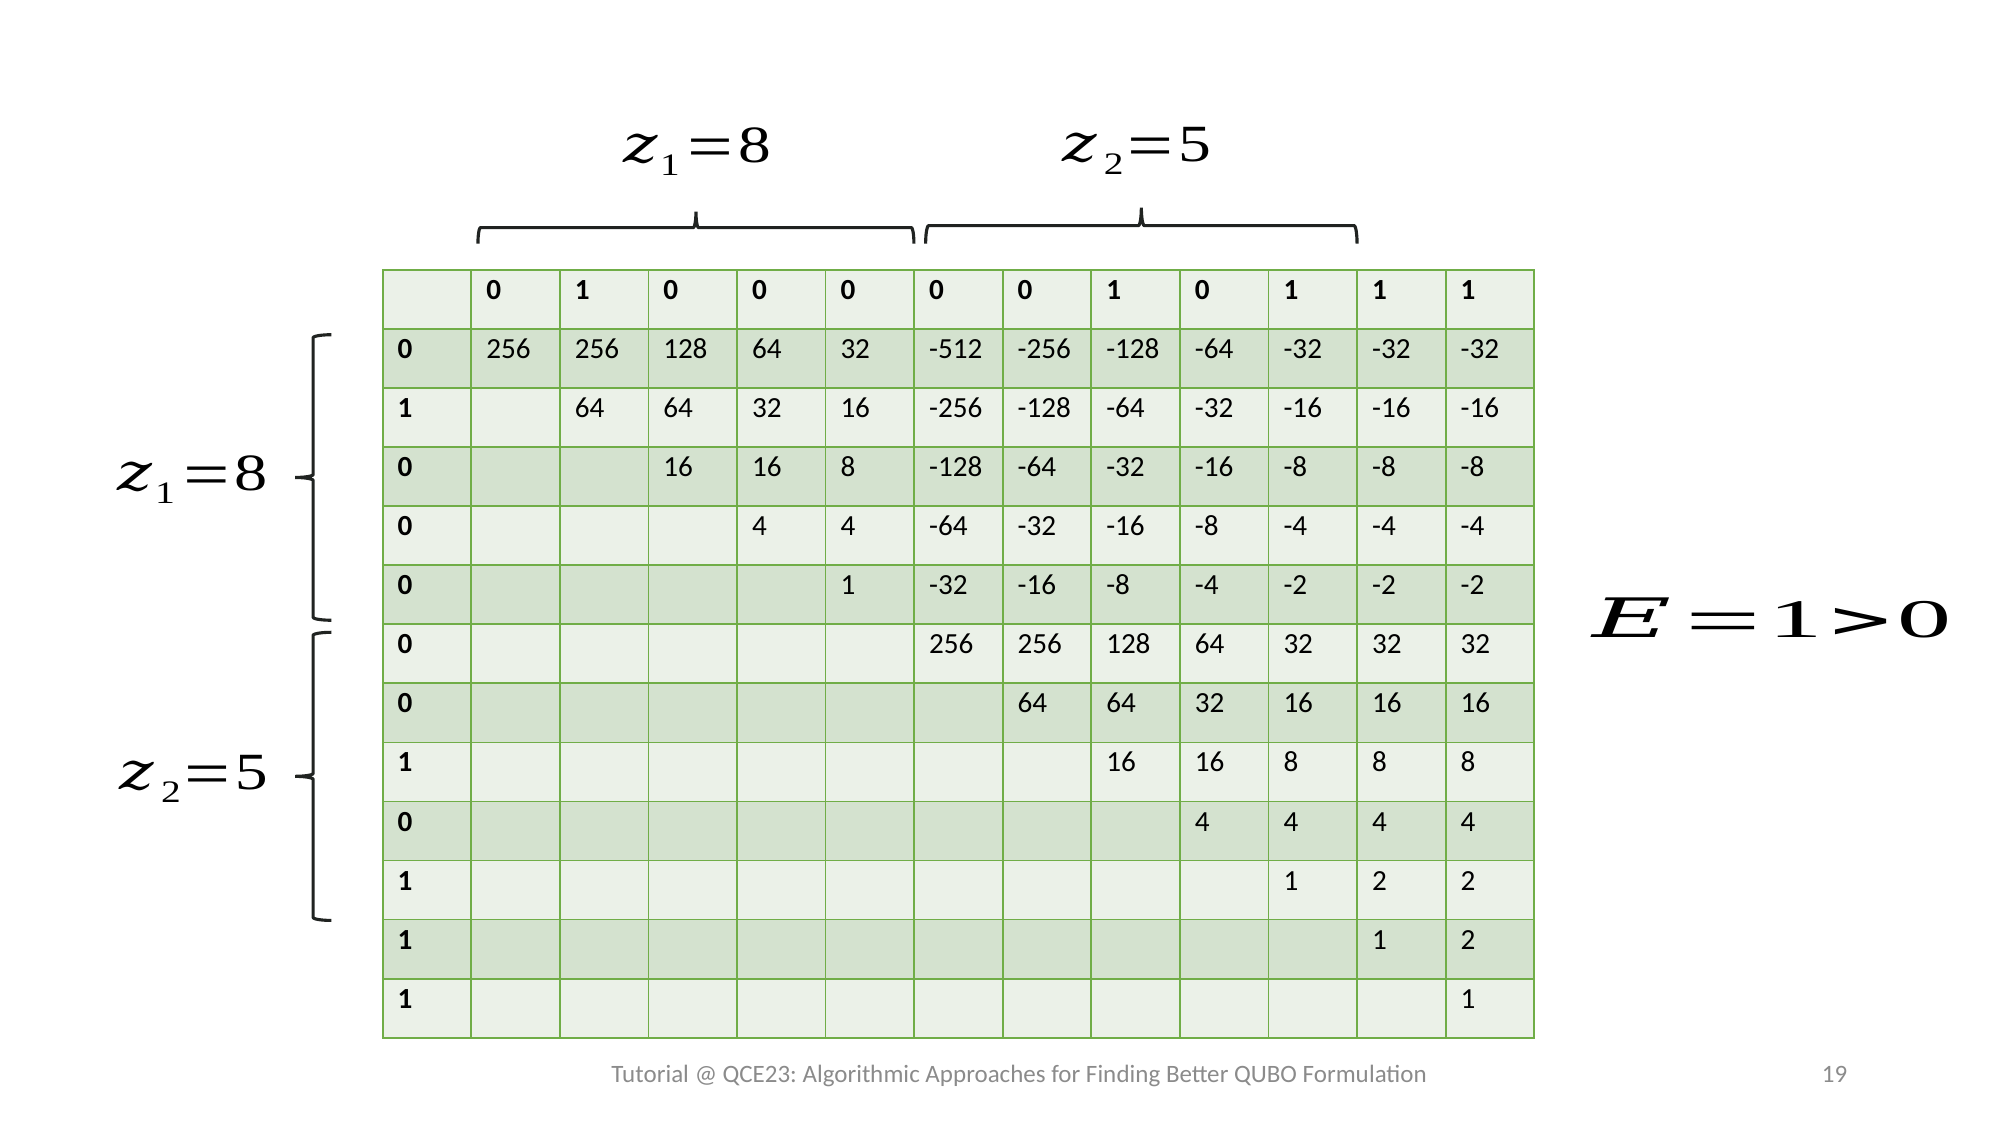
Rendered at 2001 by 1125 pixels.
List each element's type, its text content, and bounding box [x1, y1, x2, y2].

table_cell 1 [1447, 980, 1533, 1037]
table_cell [738, 566, 825, 623]
table_header 1 [561, 271, 648, 328]
table_cell [1004, 980, 1090, 1037]
table_cell 32 [738, 389, 825, 446]
table_cell -64 [1092, 389, 1179, 446]
table_cell [738, 980, 825, 1037]
table_cell [1269, 980, 1356, 1037]
table_cell [472, 448, 559, 505]
table_cell [915, 861, 1002, 919]
table_cell 4 [1358, 802, 1445, 860]
table_cell [826, 684, 913, 742]
table_cell 128 [649, 330, 736, 387]
table_cell [561, 684, 648, 742]
table_cell [649, 802, 736, 860]
table_cell [826, 802, 913, 860]
table_cell -16 [1181, 448, 1268, 505]
table_cell -16 [1092, 507, 1179, 564]
table_cell [826, 743, 913, 801]
table_cell 16 [826, 389, 913, 446]
table_cell -2 [1358, 566, 1445, 623]
table_cell [472, 980, 559, 1037]
table_cell 8 [1358, 743, 1445, 801]
table_cell -32 [1358, 330, 1445, 387]
table_cell -16 [1447, 389, 1533, 446]
text_box [925, 207, 1358, 244]
table_cell -16 [1358, 389, 1445, 446]
table_cell [561, 625, 648, 682]
table_cell 16 [1181, 743, 1268, 801]
table_cell 0 [384, 684, 470, 742]
table_cell [649, 743, 736, 801]
table_cell 1 [384, 920, 470, 978]
table_cell [649, 920, 736, 978]
table_header 0 [472, 271, 559, 328]
table_cell [561, 920, 648, 978]
table_cell [915, 920, 1002, 978]
table_cell -8 [1358, 448, 1445, 505]
table_cell [1181, 980, 1268, 1037]
slide_number 19 [1492, 1042, 1863, 1103]
table_cell [472, 743, 559, 801]
table_cell 256 [1004, 625, 1090, 682]
table_cell 32 [1447, 625, 1533, 682]
table_cell [915, 802, 1002, 860]
table_header 1 [1358, 271, 1445, 328]
table_header 0 [738, 271, 825, 328]
table_cell [1004, 743, 1090, 801]
table_cell 2 [1447, 920, 1533, 978]
table_cell 64 [649, 389, 736, 446]
table_cell -16 [1004, 566, 1090, 623]
table_cell 64 [738, 330, 825, 387]
table_cell [1092, 920, 1179, 978]
table_cell 1 [1269, 861, 1356, 919]
table_cell -4 [1181, 566, 1268, 623]
table_cell 16 [1447, 684, 1533, 742]
table_cell [738, 625, 825, 682]
table_cell 8 [826, 448, 913, 505]
table_cell -4 [1358, 507, 1445, 564]
table_cell [738, 743, 825, 801]
table_cell [649, 566, 736, 623]
table_cell [738, 802, 825, 860]
table_header 1 [1269, 271, 1356, 328]
table_header 0 [1004, 271, 1090, 328]
table_cell -32 [915, 566, 1002, 623]
table_cell 32 [1181, 684, 1268, 742]
table_cell [826, 980, 913, 1037]
table_cell [826, 920, 913, 978]
table_cell [1092, 802, 1179, 860]
table_cell 32 [1269, 625, 1356, 682]
table_cell 256 [915, 625, 1002, 682]
table_cell [738, 684, 825, 742]
table_cell 256 [472, 330, 559, 387]
table_cell [1004, 802, 1090, 860]
table_cell [915, 980, 1002, 1037]
table_cell 0 [384, 507, 470, 564]
table_header 0 [915, 271, 1002, 328]
table_cell [1358, 980, 1445, 1037]
table_cell 64 [1004, 684, 1090, 742]
table_cell -32 [1447, 330, 1533, 387]
table_cell [1004, 861, 1090, 919]
table_cell [649, 861, 736, 919]
table_cell -32 [1004, 507, 1090, 564]
table_cell 2 [1358, 861, 1445, 919]
table_cell [1092, 861, 1179, 919]
table_cell -8 [1447, 448, 1533, 505]
table_cell -64 [1004, 448, 1090, 505]
table_cell [561, 566, 648, 623]
table_cell [826, 625, 913, 682]
table_cell 128 [1092, 625, 1179, 682]
text_box [477, 211, 915, 244]
table_cell [472, 802, 559, 860]
table_cell 1 [384, 743, 470, 801]
table_cell [472, 389, 559, 446]
table_cell 4 [738, 507, 825, 564]
table_cell [1004, 920, 1090, 978]
table_cell -4 [1447, 507, 1533, 564]
table_cell -8 [1092, 566, 1179, 623]
table_cell [915, 684, 1002, 742]
table_cell [561, 861, 648, 919]
table_cell 0 [384, 448, 470, 505]
table_cell [649, 684, 736, 742]
text_box [295, 334, 332, 621]
table_cell [1269, 920, 1356, 978]
table_cell -8 [1181, 507, 1268, 564]
table_cell -64 [915, 507, 1002, 564]
table_cell [738, 920, 825, 978]
table_cell -64 [1181, 330, 1268, 387]
table_header 0 [649, 271, 736, 328]
table_cell 32 [1358, 625, 1445, 682]
footer Tutorial @ QCE23: Algorithmic Approaches for Finding Better QUBO Formulation [548, 1042, 1492, 1103]
table_cell [561, 802, 648, 860]
table_cell [472, 566, 559, 623]
table_cell [1181, 920, 1268, 978]
table_cell -512 [915, 330, 1002, 387]
table_cell 8 [1269, 743, 1356, 801]
table_cell -32 [1092, 448, 1179, 505]
table_cell -32 [1269, 330, 1356, 387]
table_header 1 [1092, 271, 1179, 328]
table_cell 1 [384, 389, 470, 446]
table_cell [649, 507, 736, 564]
table_cell 16 [1358, 684, 1445, 742]
table_cell [561, 448, 648, 505]
table_cell 16 [1269, 684, 1356, 742]
table_cell [738, 861, 825, 919]
table_cell 16 [649, 448, 736, 505]
table_cell [915, 743, 1002, 801]
table_cell [472, 625, 559, 682]
table_cell [826, 861, 913, 919]
table_cell [472, 920, 559, 978]
table_cell 16 [1092, 743, 1179, 801]
table_cell 4 [1269, 802, 1356, 860]
table_cell 0 [384, 330, 470, 387]
table_cell [561, 980, 648, 1037]
table_cell 2 [1447, 861, 1533, 919]
table_cell 4 [1181, 802, 1268, 860]
table_cell -4 [1269, 507, 1356, 564]
table_header [384, 271, 470, 328]
table_cell 64 [1092, 684, 1179, 742]
table_cell 64 [561, 389, 648, 446]
table_cell -128 [915, 448, 1002, 505]
table_cell -16 [1269, 389, 1356, 446]
table_cell 4 [1447, 802, 1533, 860]
table_cell 8 [1447, 743, 1533, 801]
table_cell 64 [1181, 625, 1268, 682]
table_header 0 [1181, 271, 1268, 328]
table_cell -128 [1004, 389, 1090, 446]
table_header 0 [826, 271, 913, 328]
table_cell -128 [1092, 330, 1179, 387]
table_cell [561, 507, 648, 564]
table_cell 0 [384, 802, 470, 860]
table_cell [1092, 980, 1179, 1037]
table_cell [472, 861, 559, 919]
table_cell 0 [384, 566, 470, 623]
table_cell -2 [1447, 566, 1533, 623]
table_cell -256 [1004, 330, 1090, 387]
table_cell [472, 684, 559, 742]
table_cell -256 [915, 389, 1002, 446]
table_cell [472, 507, 559, 564]
table_cell 1 [826, 566, 913, 623]
table_cell [649, 980, 736, 1037]
table_cell 1 [384, 861, 470, 919]
table_cell 32 [826, 330, 913, 387]
table_cell -32 [1181, 389, 1268, 446]
text_box [295, 631, 332, 921]
table_cell 256 [561, 330, 648, 387]
table_cell -8 [1269, 448, 1356, 505]
table_cell 16 [738, 448, 825, 505]
table_header 1 [1447, 271, 1533, 328]
table_cell [561, 743, 648, 801]
table_cell 1 [1358, 920, 1445, 978]
table_cell 4 [826, 507, 913, 564]
table_cell 1 [384, 980, 470, 1037]
table_cell [649, 625, 736, 682]
table_cell 0 [384, 625, 470, 682]
table_cell -2 [1269, 566, 1356, 623]
table_cell [1181, 861, 1268, 919]
